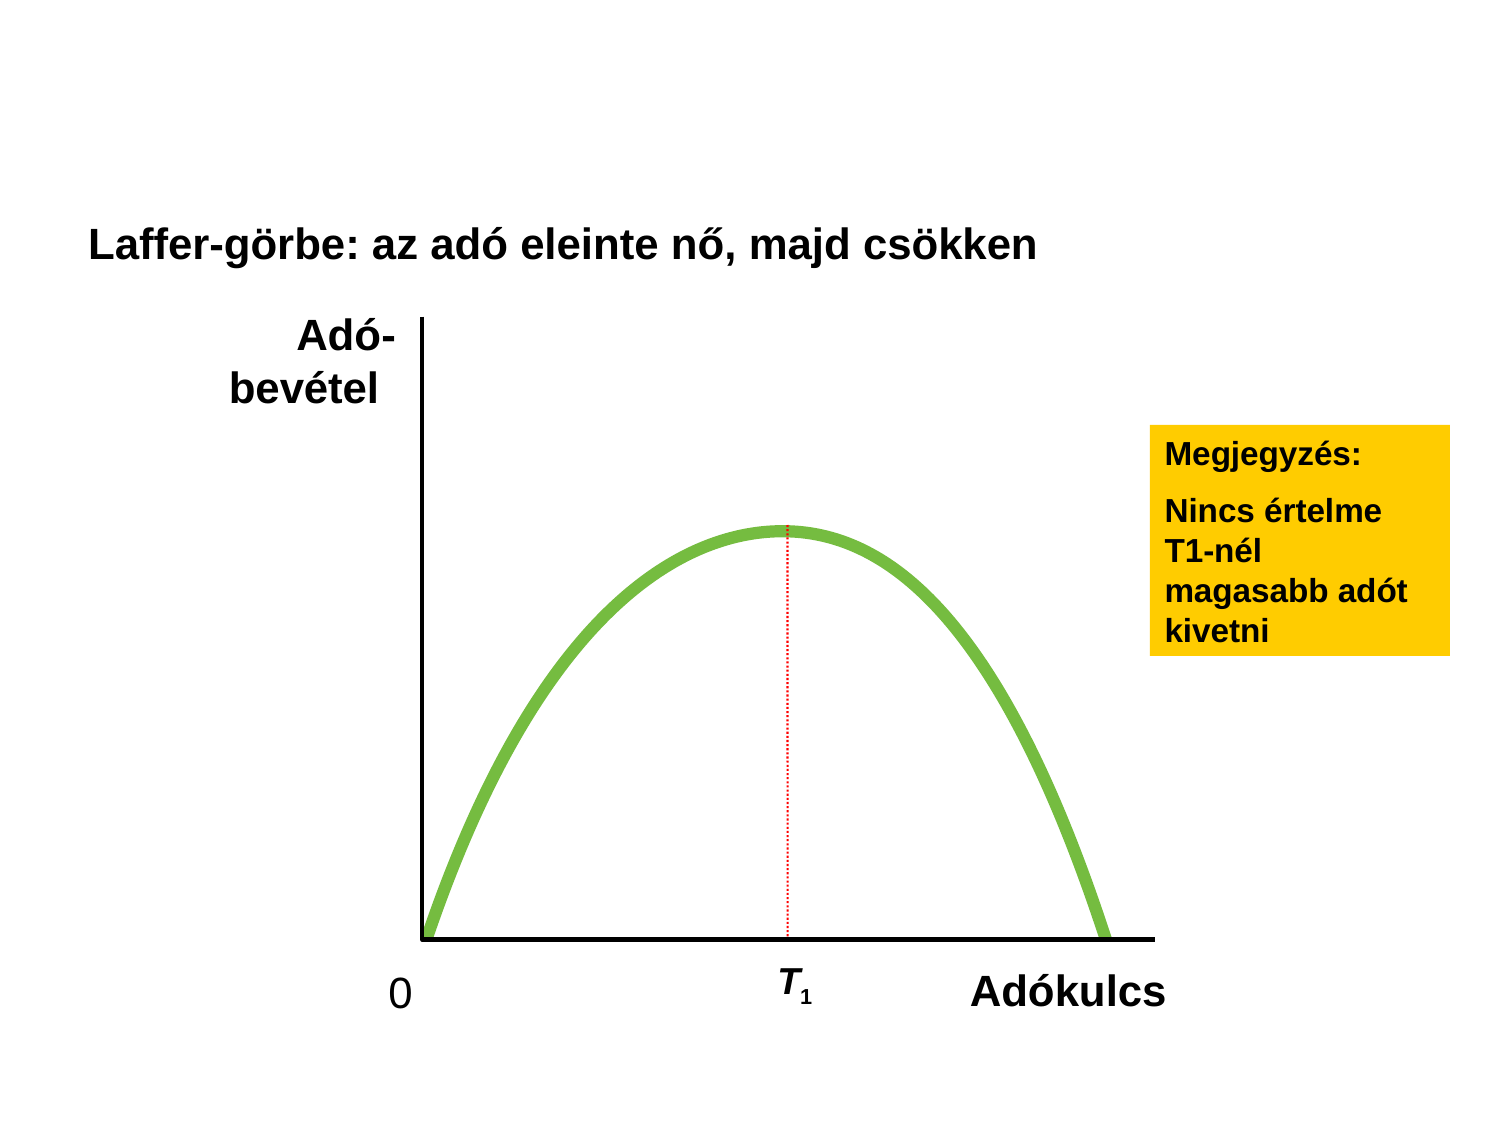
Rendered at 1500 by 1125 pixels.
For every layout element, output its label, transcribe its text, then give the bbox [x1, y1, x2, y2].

text_box [422, 316, 757, 940]
text_box [841, 540, 1086, 879]
text_box bevétel [228, 360, 380, 413]
text_box Adó- [296, 307, 396, 360]
text_box Megjegyzés: Nincs értelme T1-nél magasabb adót kivetni [1149, 424, 1450, 656]
text_box Adókulcs [969, 963, 1167, 1016]
text_box [841, 672, 1156, 940]
text_box [697, 532, 757, 600]
text_box 0 [388, 964, 413, 1017]
text_box Laffer-görbe: az adó eleinte nő, majd csökken [88, 215, 1039, 268]
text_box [762, 524, 838, 1011]
